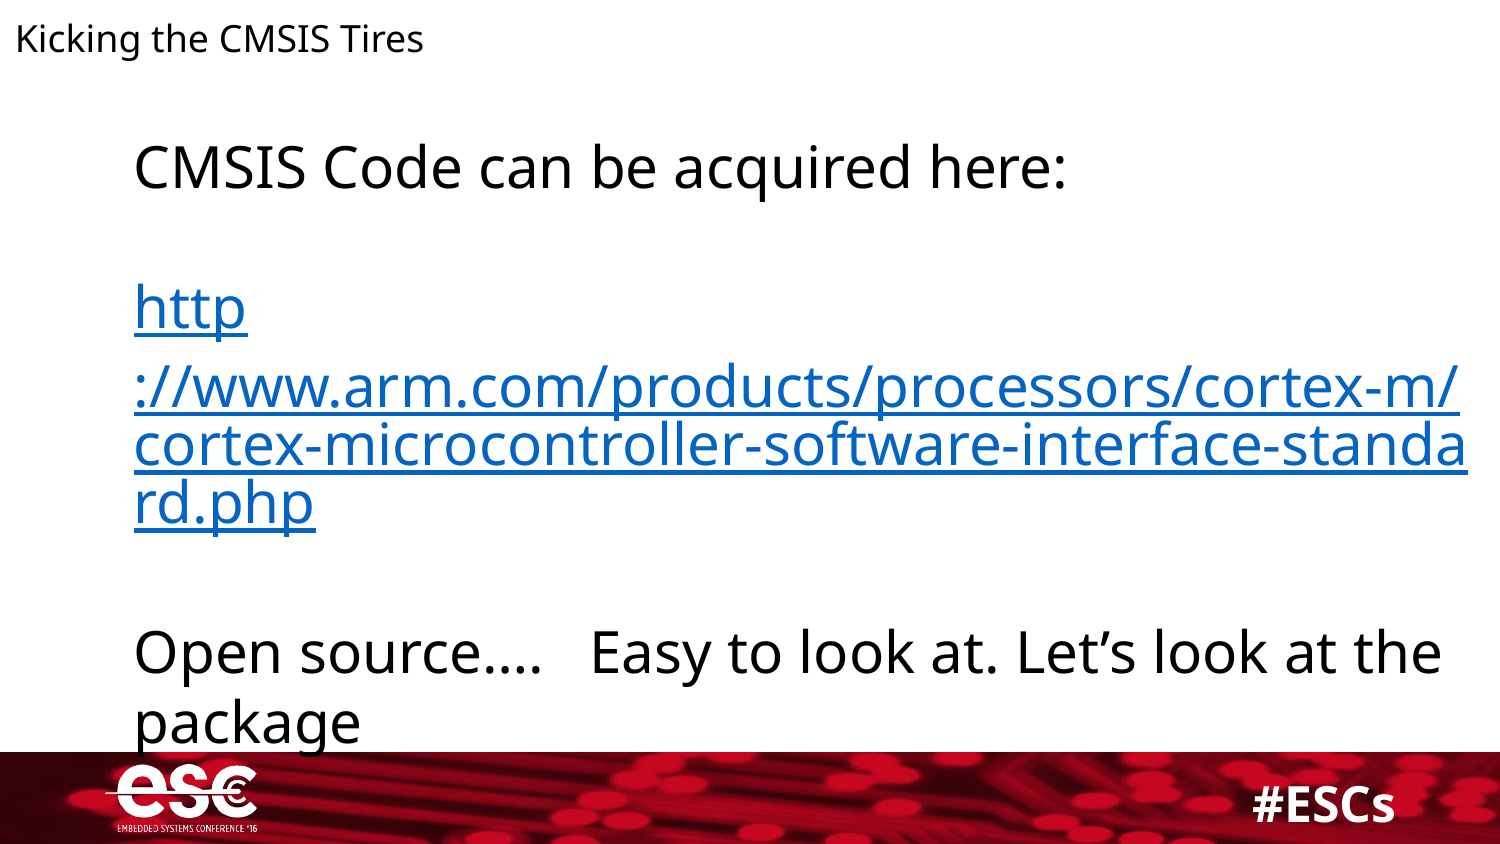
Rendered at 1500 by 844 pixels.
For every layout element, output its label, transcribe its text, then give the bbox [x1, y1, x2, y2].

list CMSIS Code can be acquired here: http://www.arm.com/products/processors/cortex-m/cortex-microcontroller-software-interface-standard.php Open source…. Easy to look at. Let’s look at the package [119, 122, 1500, 555]
title Kicking the CMSIS Tires [0, 7, 1350, 106]
picture [0, 752, 1500, 844]
